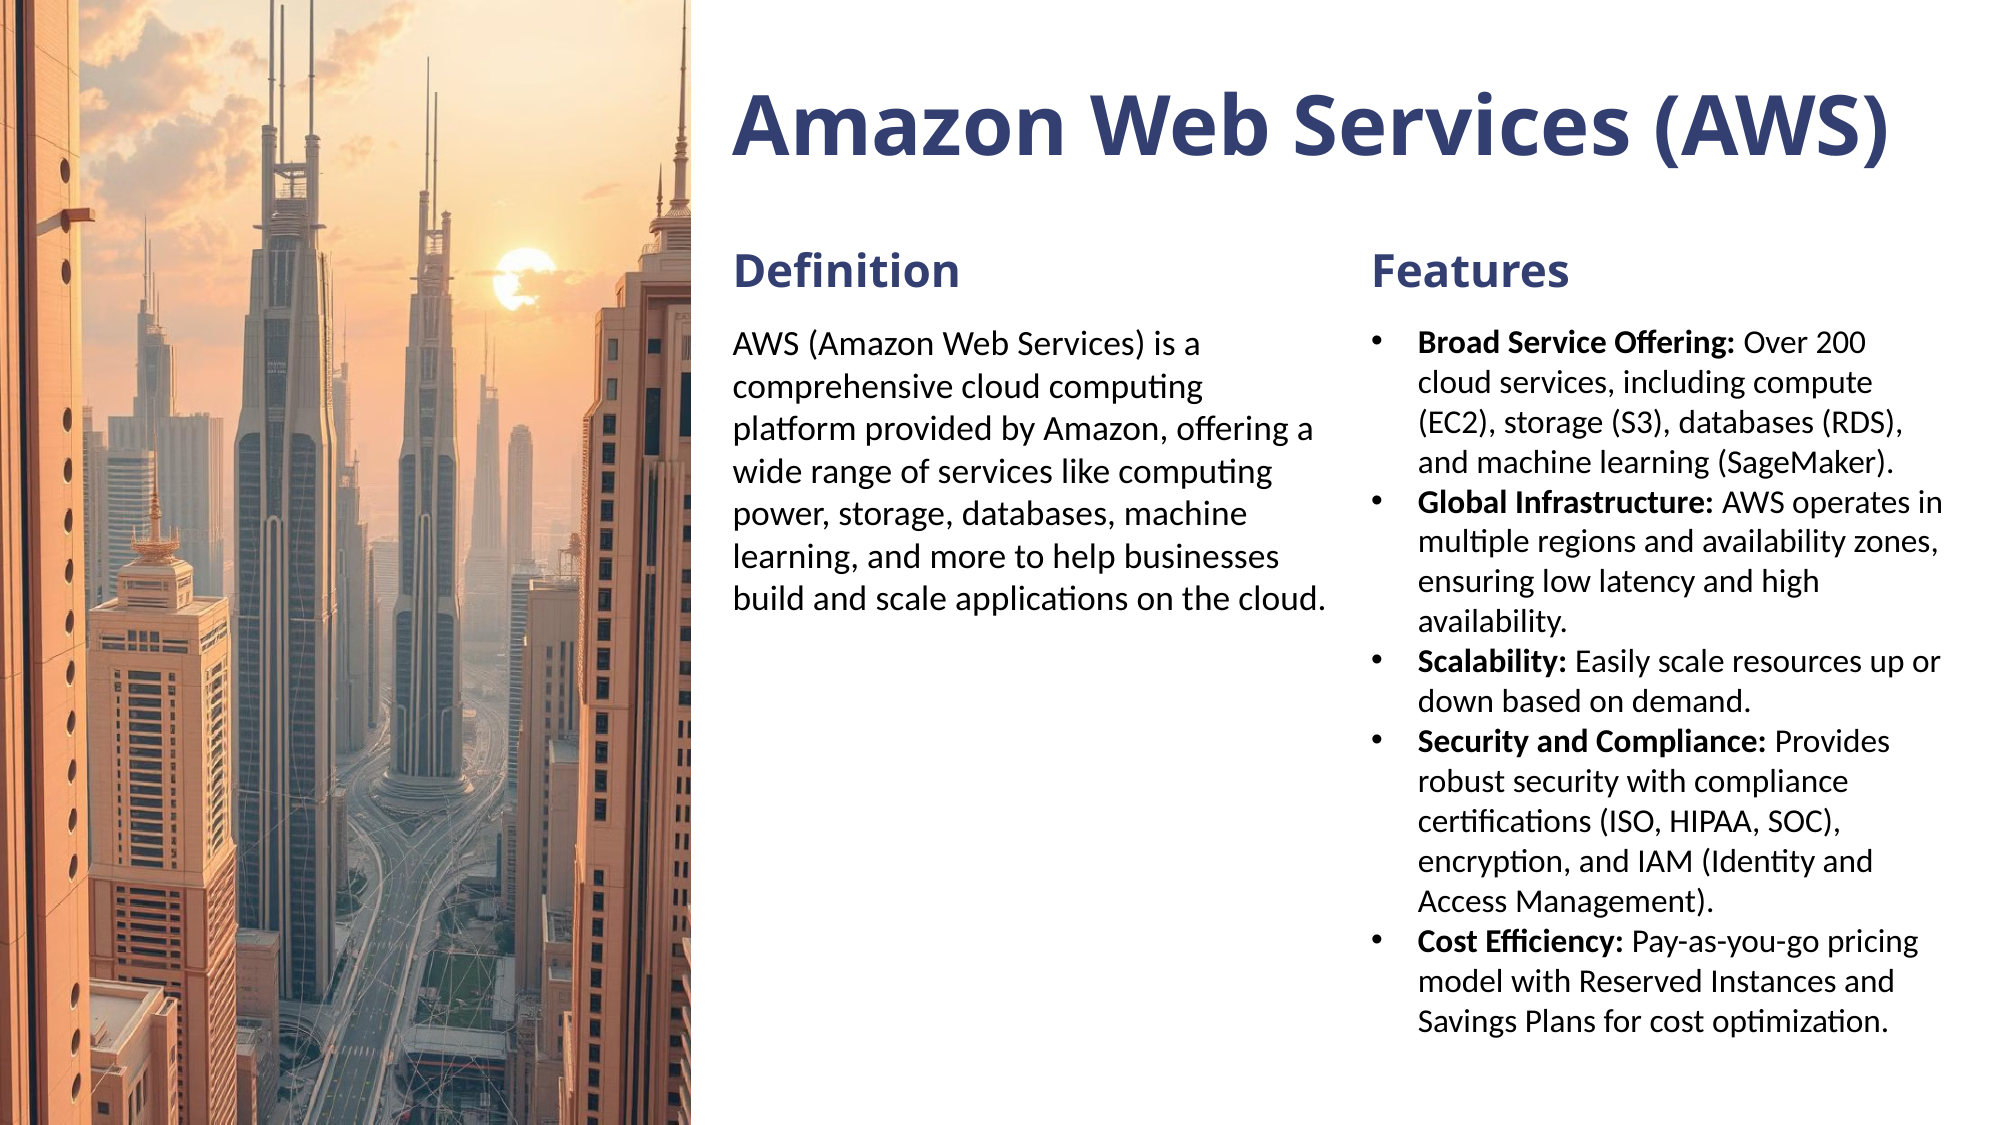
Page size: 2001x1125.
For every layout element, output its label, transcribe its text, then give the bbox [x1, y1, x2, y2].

text_box Amazon Web Services (AWS) [732, 56, 1973, 172]
text_box Features [1370, 239, 1837, 298]
picture [0, 0, 691, 1125]
text_box Broad Service Offering: Over 200 cloud services, including compute (EC2), storage (S3), databases (RDS), and machine learning (SageMaker). Global Infrastructure: AWS operates in multiple regions and availability zones, ensuring low latency and high availability. Scalability: Easily scale resources up or down based on demand. Security and Compliance: Provides robust security with compliance certifications (ISO, HIPAA, SOC), encryption, and IAM (Identity and Access Management). Cost Efficiency: Pay-as-you-go pricing model with Reserved Instances and Savings Plans for cost optimization. [1370, 320, 1945, 1077]
text_box AWS (Amazon Web Services) is a comprehensive cloud computing platform provided by Amazon, offering a wide range of services like computing power, storage, databases, machine learning, and more to help businesses build and scale applications on the cloud. [732, 320, 1329, 1077]
text_box Definition [732, 239, 1213, 320]
